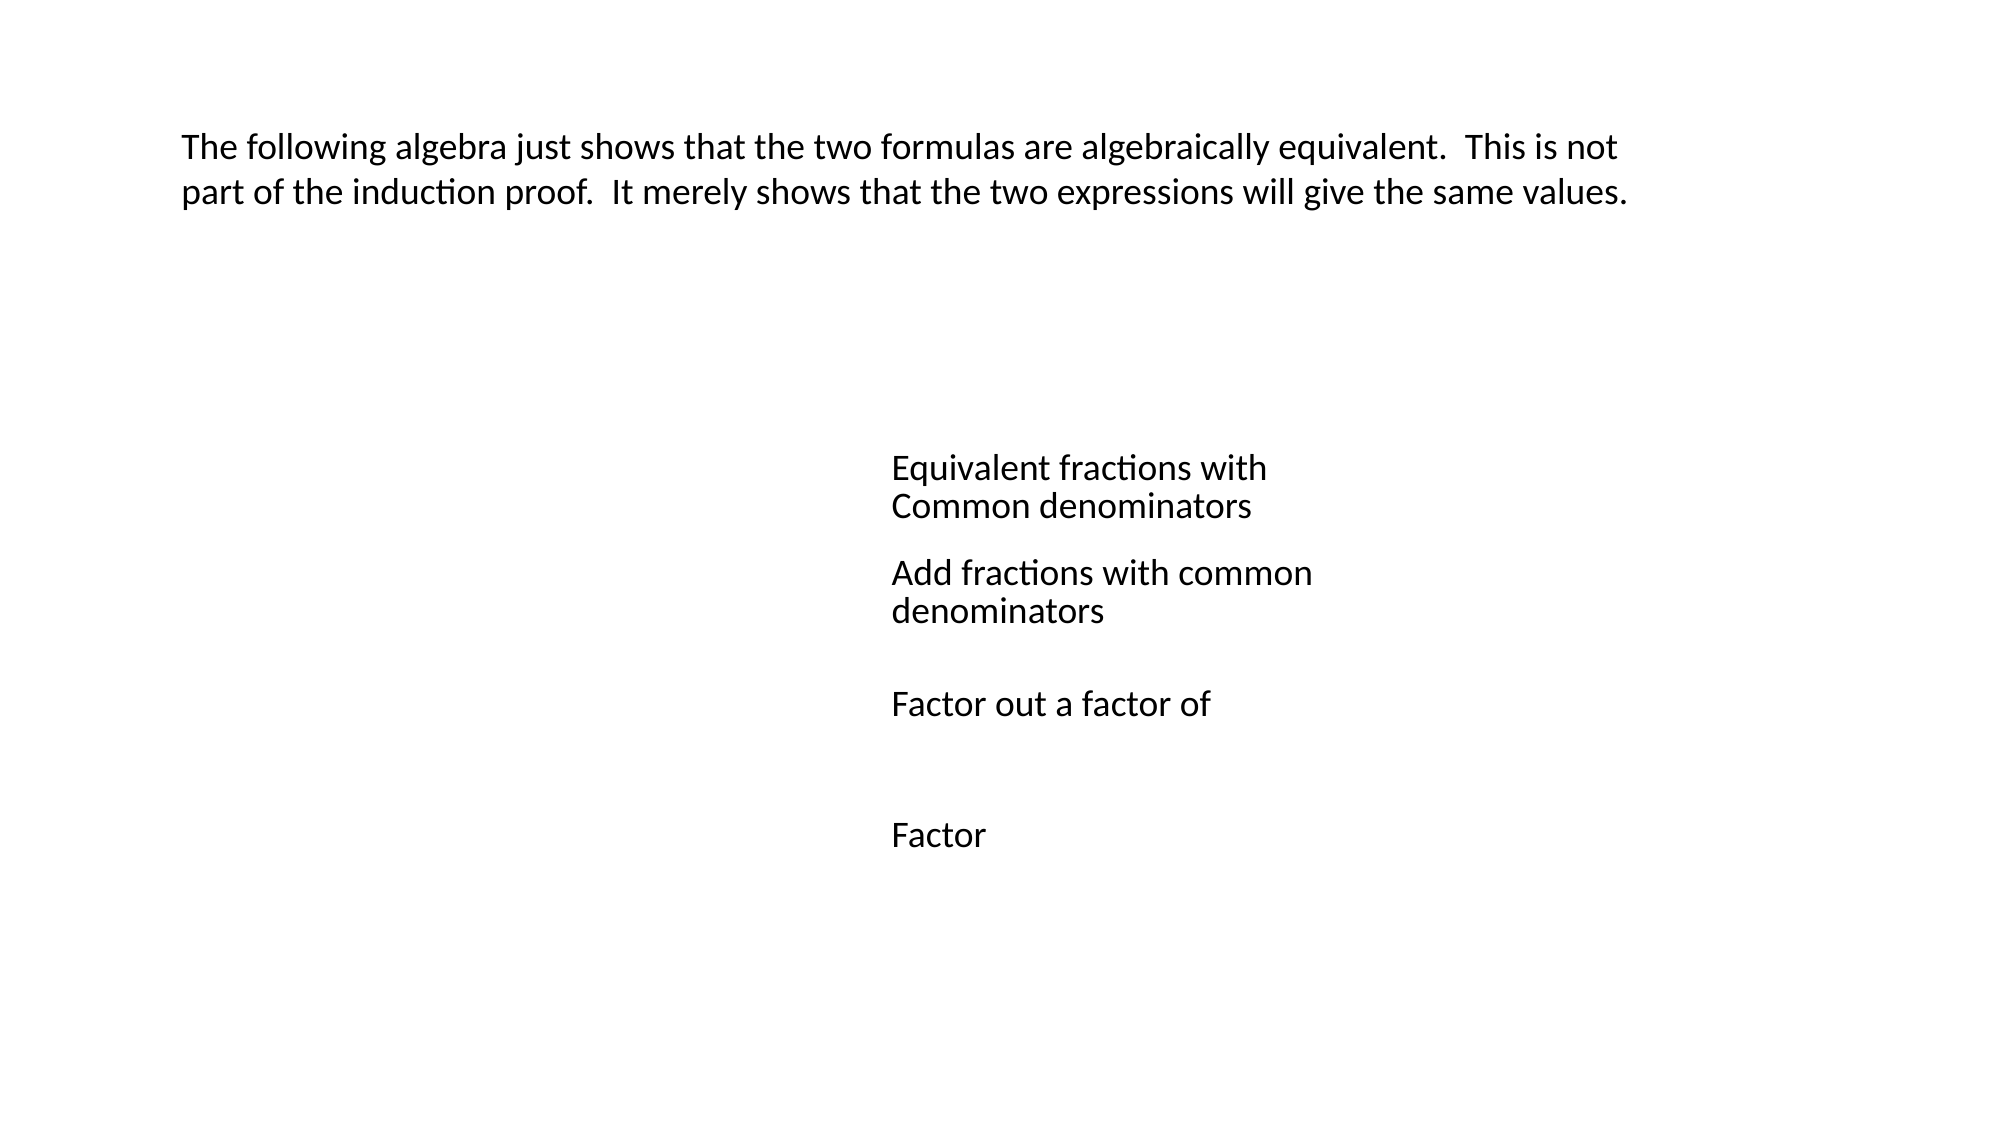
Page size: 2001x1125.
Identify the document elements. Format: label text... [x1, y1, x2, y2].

text_box The following algebra just shows that the two formulas are algebraically equivalent. This is not part of the induction proof. It merely shows that the two expressions will give the same values. [166, 114, 1680, 310]
